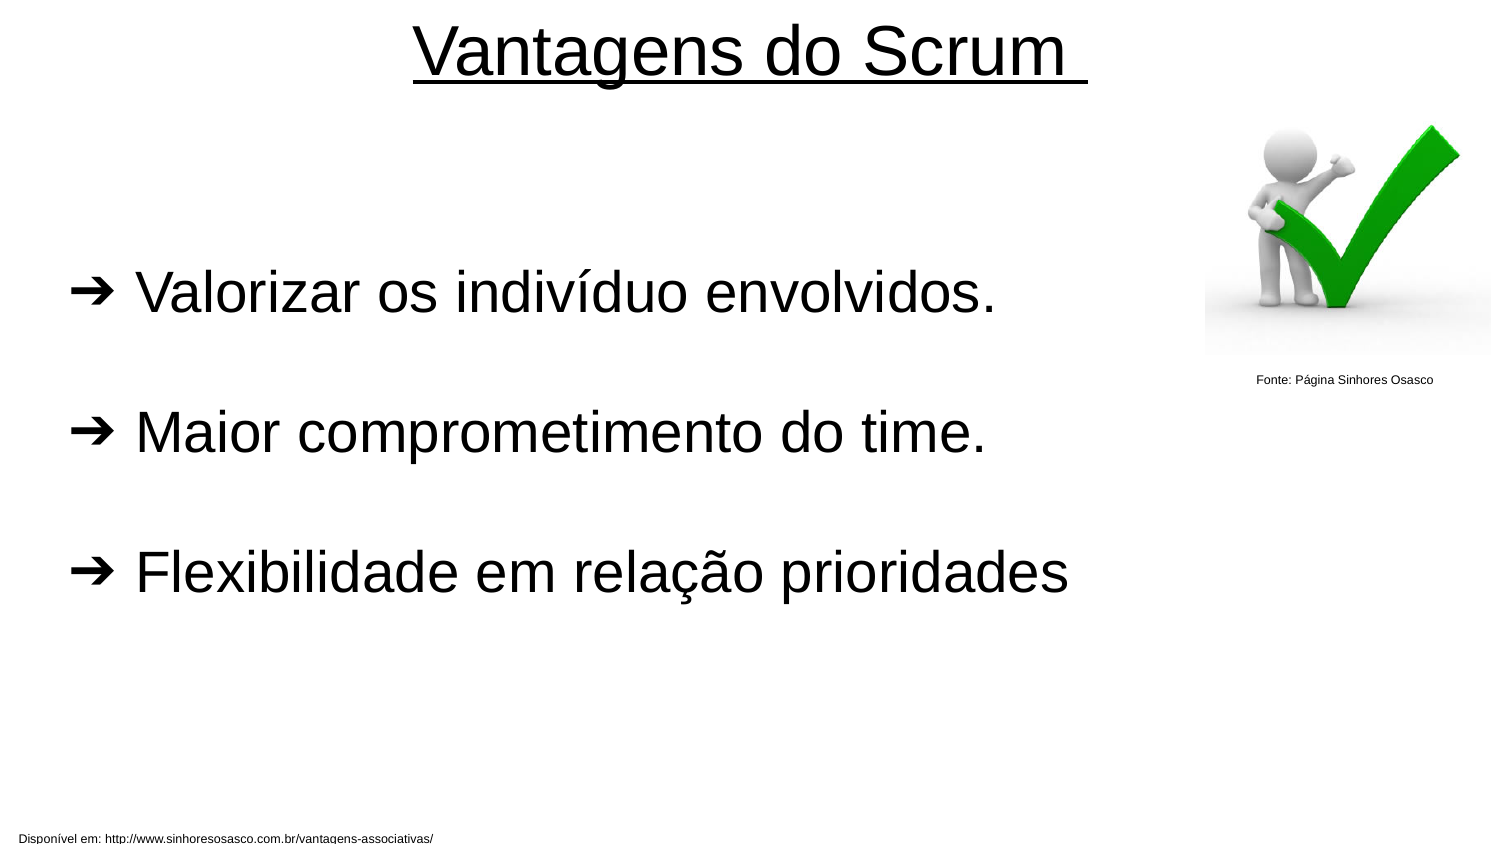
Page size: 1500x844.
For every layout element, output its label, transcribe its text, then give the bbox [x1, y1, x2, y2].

title Disponível em: http://www.sinhoresosasco.com.br/vantagens-associativas/ [0, 820, 1500, 844]
title Fonte: Página Sinhores Osasco [1199, 362, 1491, 398]
title Vantagens do Scrum [0, 12, 1500, 83]
title Valorizar os indivíduo envolvidos. Maior comprometimento do time. Flexibilidade em relação prioridades [45, 107, 1138, 821]
picture [1204, 107, 1491, 355]
